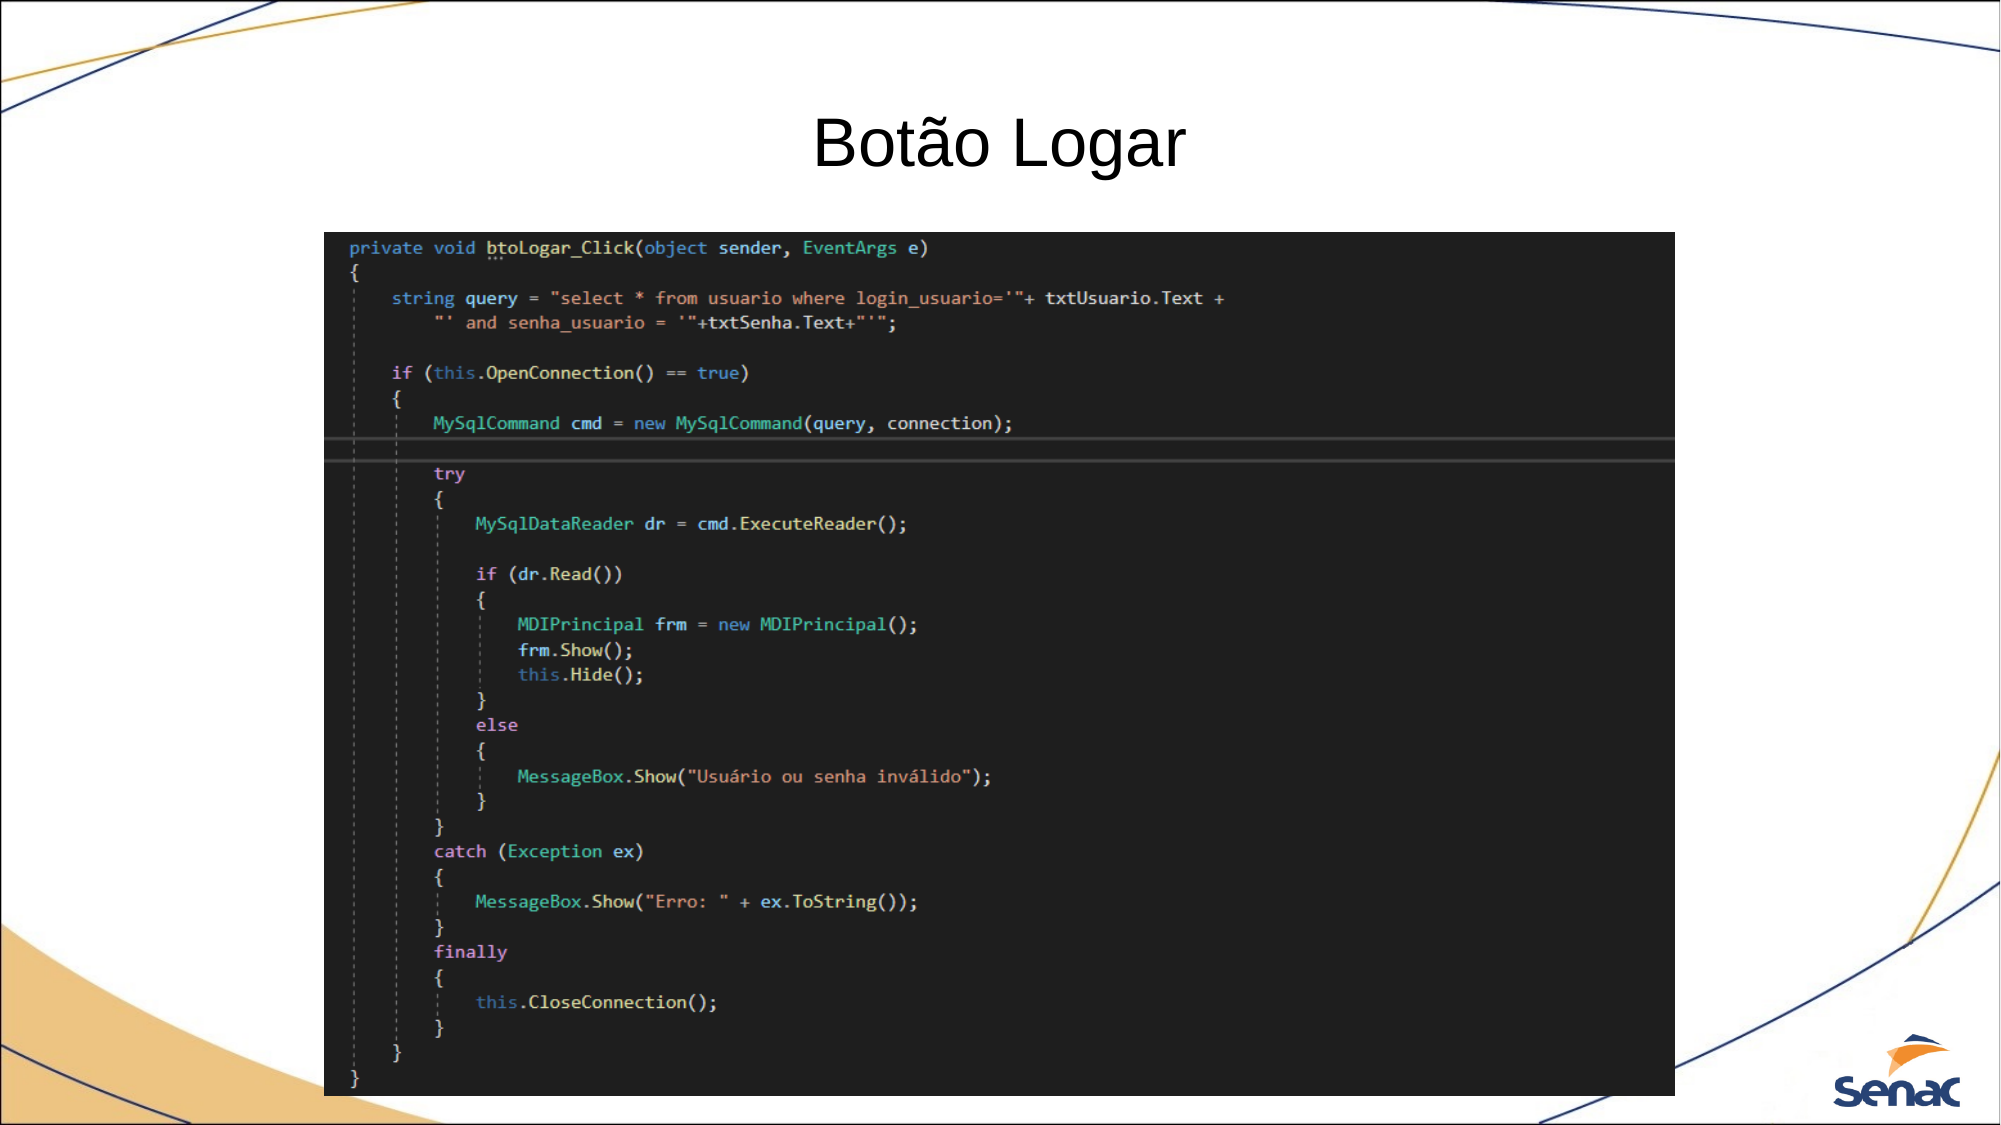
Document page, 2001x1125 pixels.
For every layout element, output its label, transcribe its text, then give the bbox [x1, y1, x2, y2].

title Botão Logar [99, 45, 1900, 233]
picture [0, 0, 2001, 1125]
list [324, 231, 1676, 1096]
